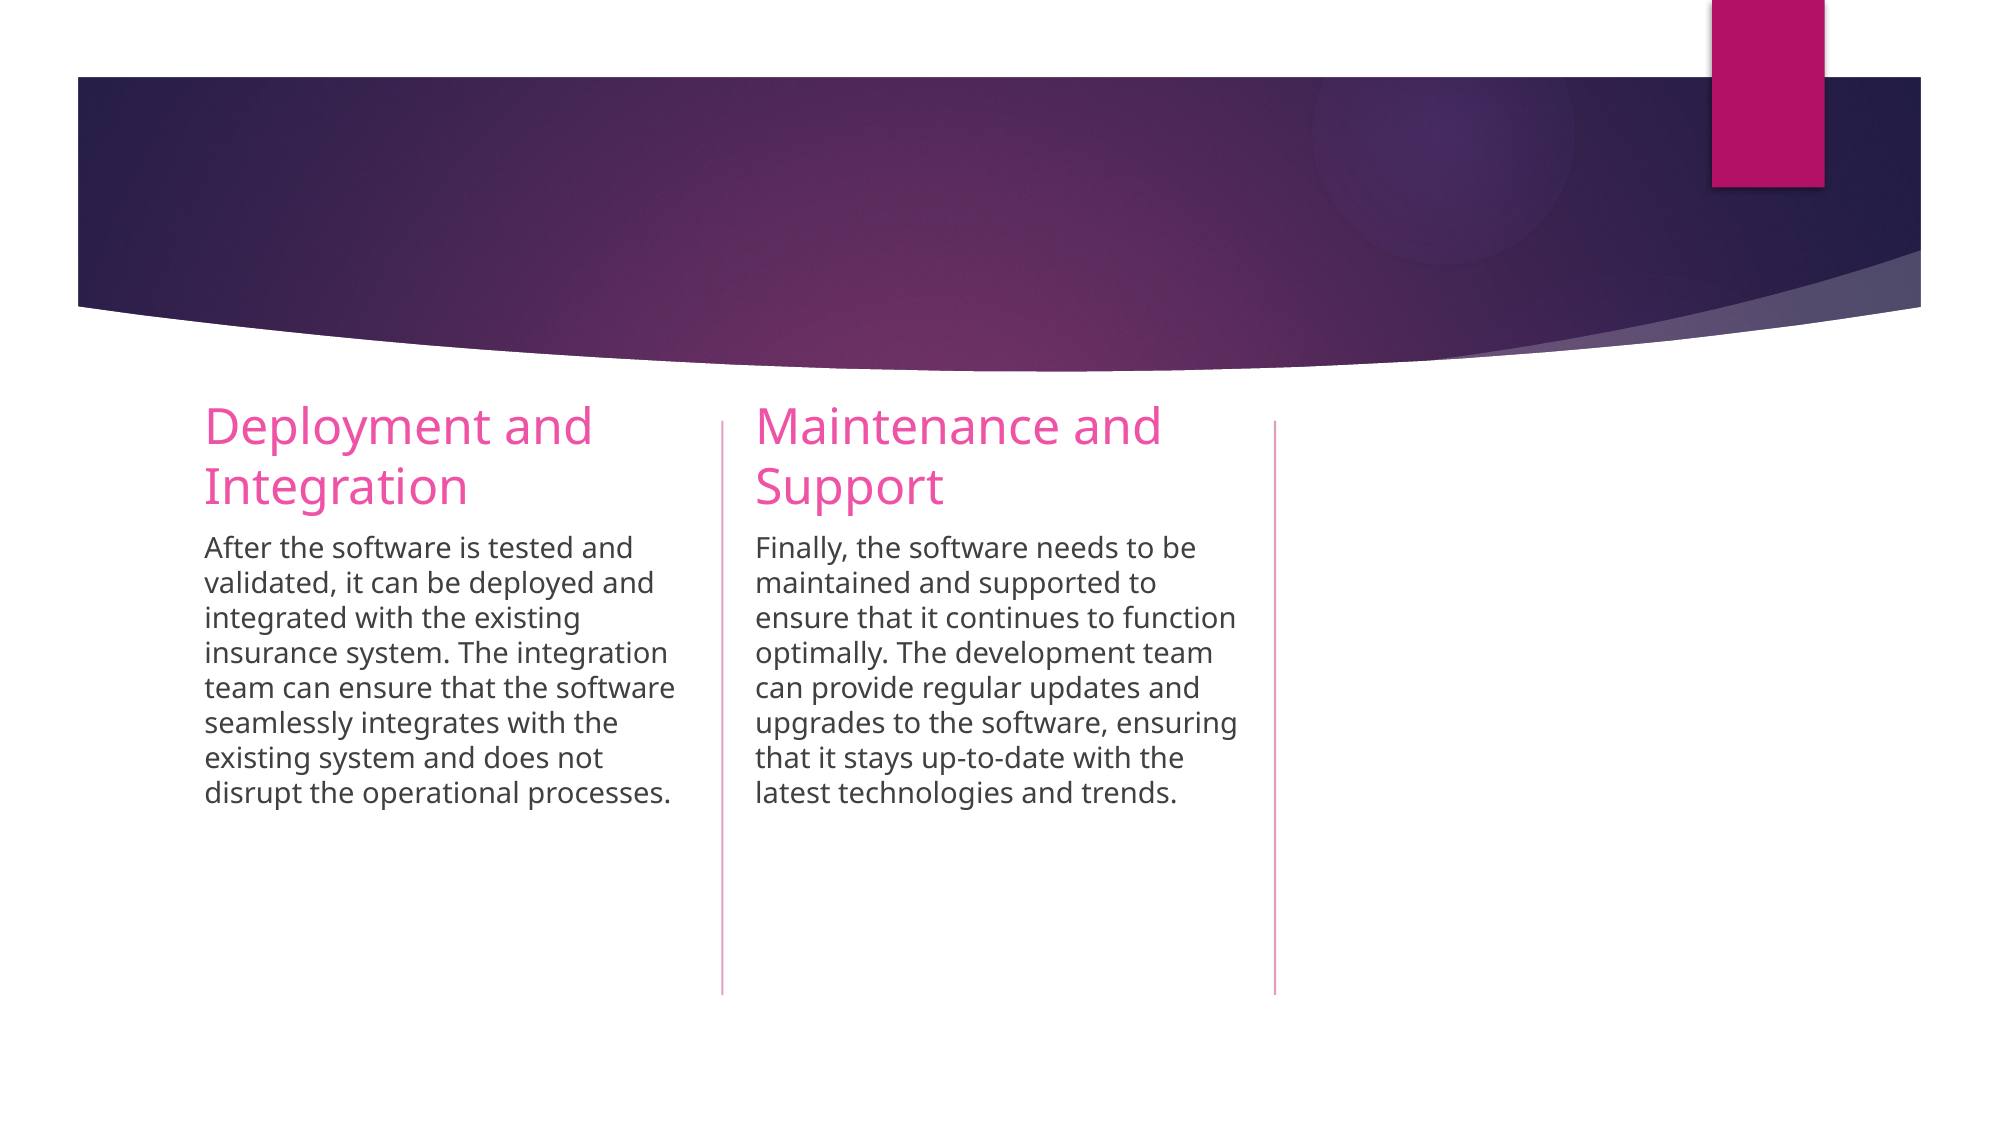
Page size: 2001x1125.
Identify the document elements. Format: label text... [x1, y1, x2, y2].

list Maintenance and Support [740, 427, 1257, 521]
list After the software is tested and validated, it can be deployed and integrated with the existing insurance system. The integration team can ensure that the software seamlessly integrates with the existing system and does not disrupt the operational processes. [189, 521, 705, 989]
list Deployment and Integration [189, 427, 705, 521]
list Finally, the software needs to be maintained and supported to ensure that it continues to function optimally. The development team can provide regular updates and upgrades to the software, ensuring that it stays up-to-date with the latest technologies and trends. [740, 521, 1257, 989]
